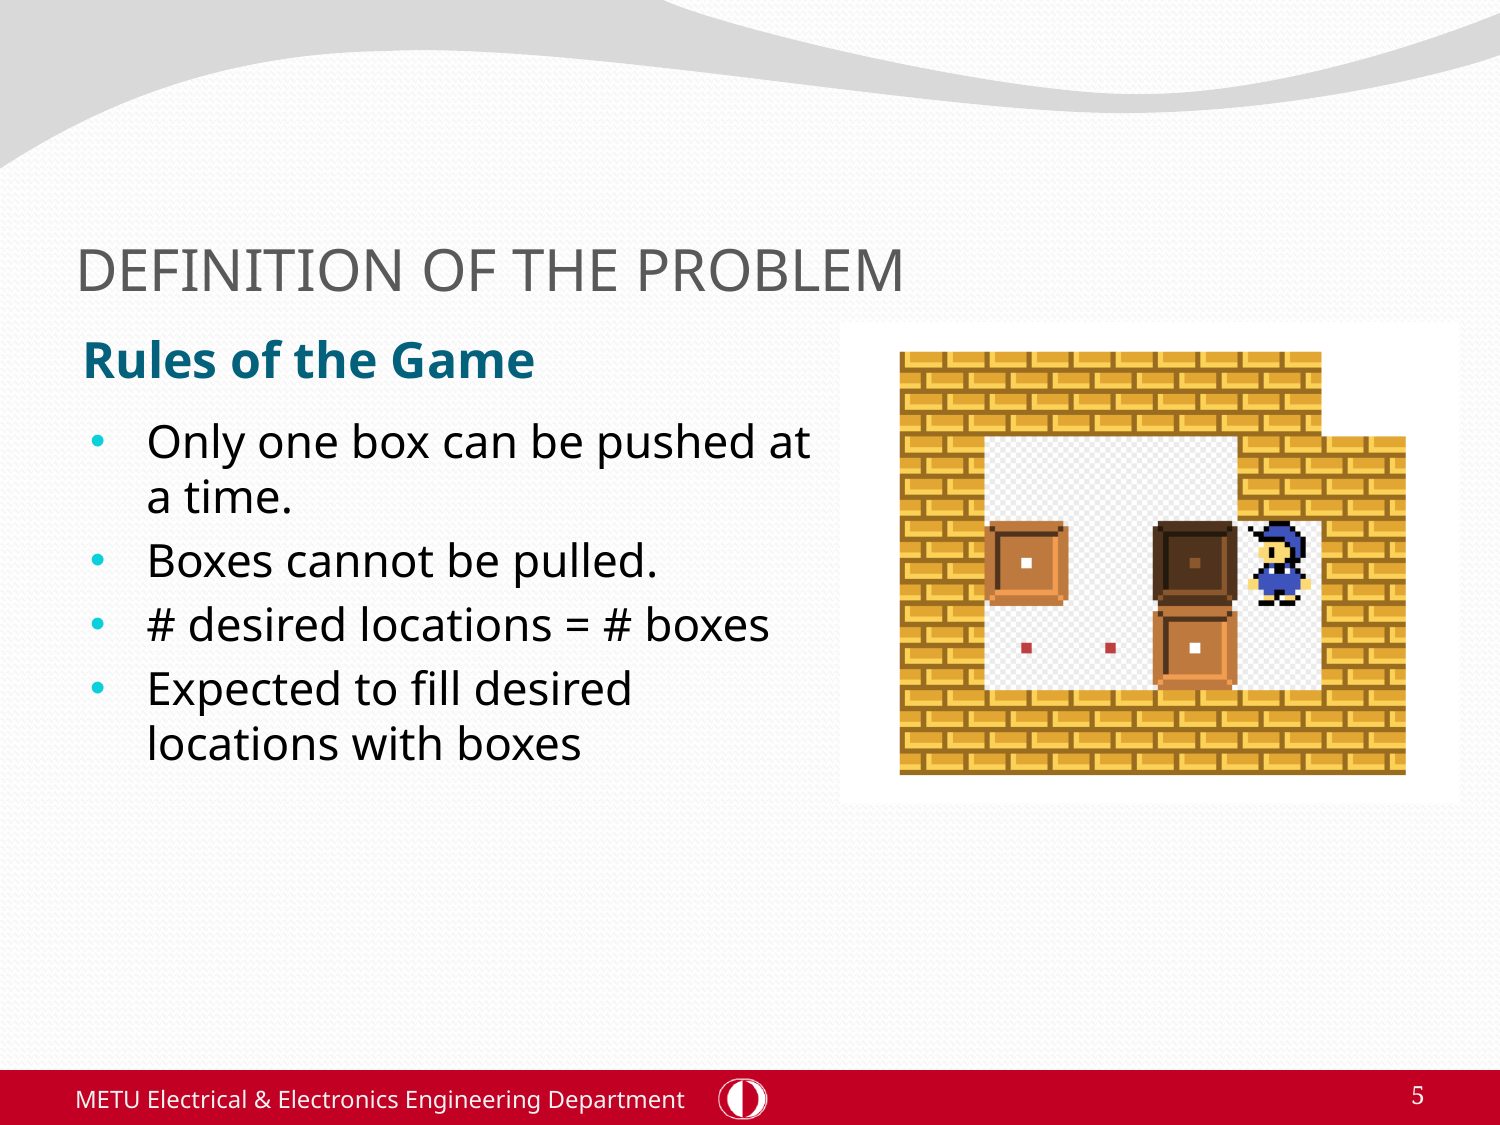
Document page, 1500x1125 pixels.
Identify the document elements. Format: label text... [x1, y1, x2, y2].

slide_number 17 [832, 323, 839, 412]
picture [713, 1078, 781, 1122]
slide_number METU Electrical & Electronics Engineering Department [832, 412, 840, 812]
title DEFINITION OF THE PROBLEM [75, 115, 1425, 303]
list Rules of the Game [75, 304, 1425, 412]
picture [839, 322, 1459, 803]
list Only one box can be pushed at a time. Boxes cannot be pulled. # desired locations = # boxes Expected to fill desired locations with boxes [75, 412, 840, 1044]
slide_number 5 [1330, 1070, 1425, 1114]
slide_number METU Electrical & Electronics Engineering Department [75, 1070, 732, 1114]
